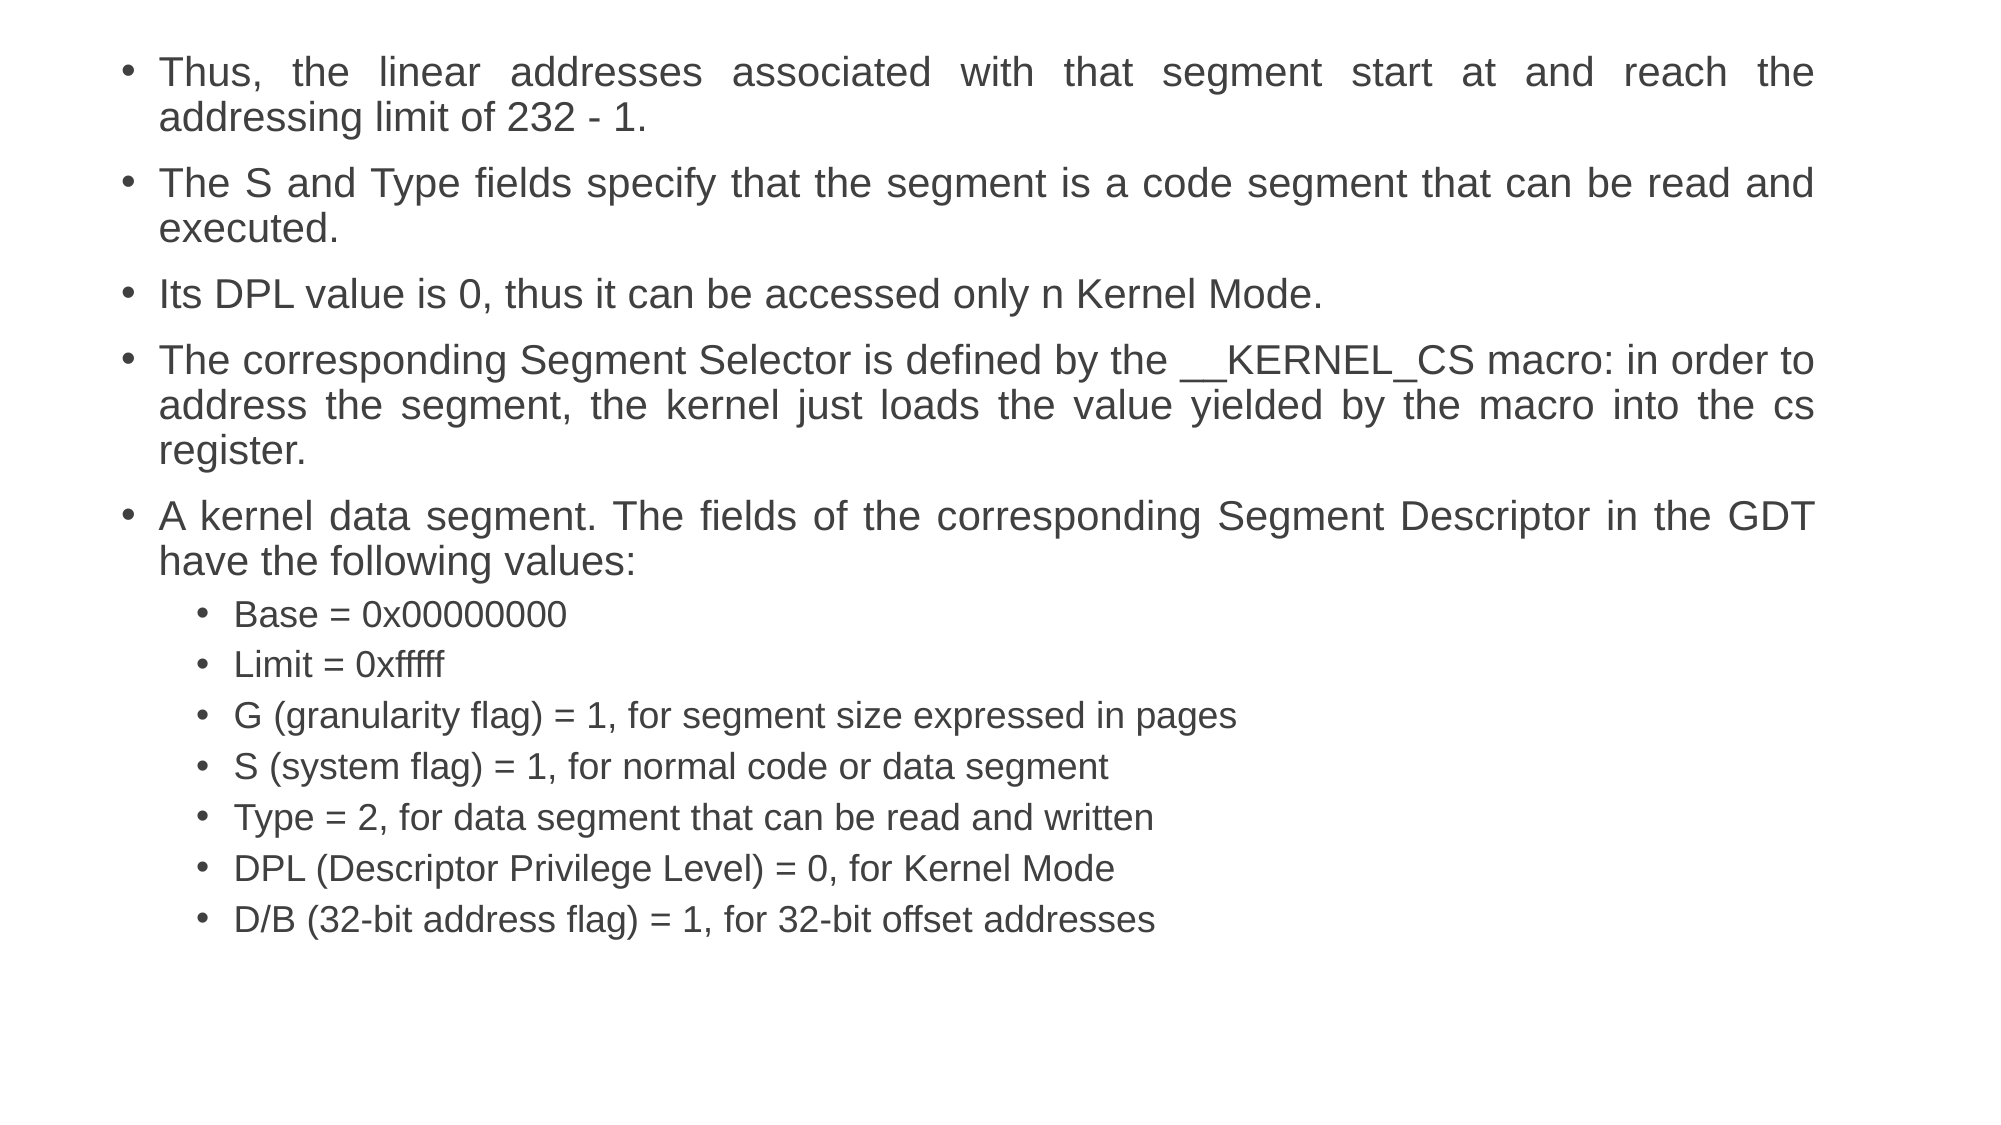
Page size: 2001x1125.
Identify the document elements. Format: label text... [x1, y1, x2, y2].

list Thus, the linear addresses associated with that segment start at and reach the addressing limit of 232 - 1. The S and Type fields specify that the segment is a code segment that can be read and executed. Its DPL value is 0, thus it can be accessed only n Kernel Mode. The corresponding Segment Selector is defined by the __KERNEL_CS macro: in order to address the segment, the kernel just loads the value yielded by the macro into the cs register. A kernel data segment. The fields of the corresponding Segment Descriptor in the GDT have the following values: Base = 0x00000000 Limit = 0xfffff G (granularity flag) = 1, for segment size expressed in pages S (system flag) = 1, for normal code or data segment Type = 2, for data segment that can be read and written DPL (Descriptor Privilege Level) = 0, for Kernel Mode D/B (32-bit address flag) = 1, for 32-bit offset addresses [106, 42, 1832, 1014]
